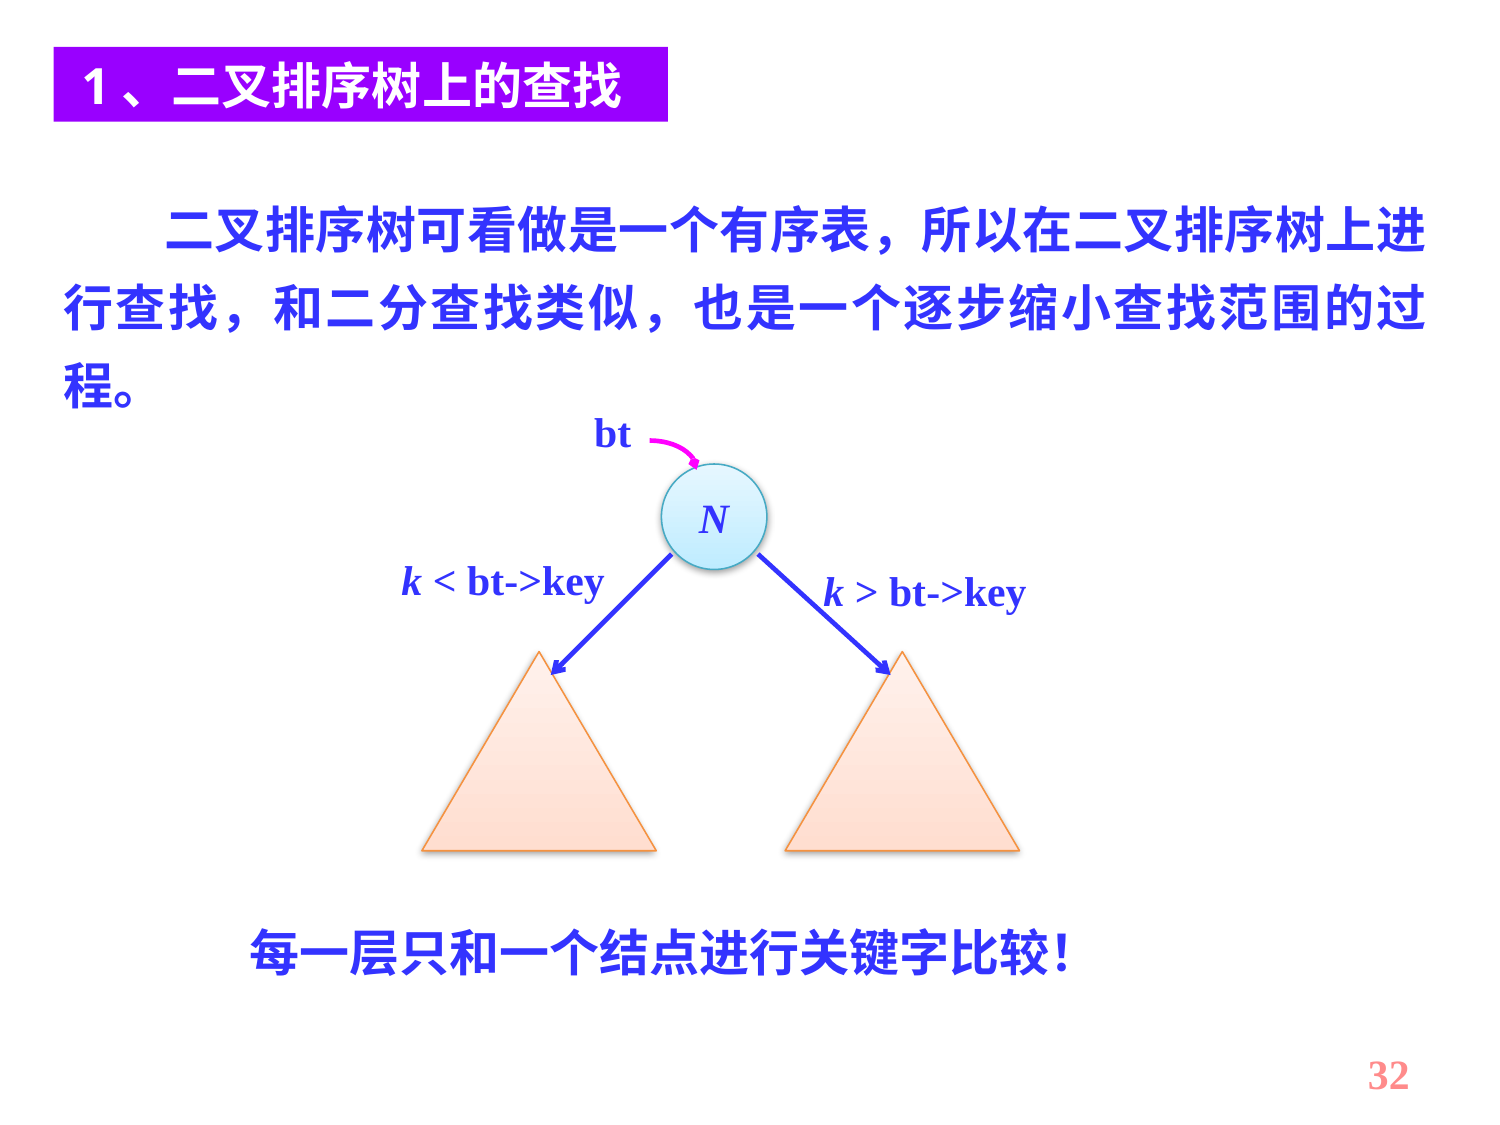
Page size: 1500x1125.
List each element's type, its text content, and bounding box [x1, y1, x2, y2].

slide_number 32 [1074, 1042, 1425, 1103]
text_box 二叉排序树可看做是一个有序表，所以在二叉排序树上进行查找，和二分查找类似，也是一个逐步缩小查找范围的过程。 [48, 173, 1442, 422]
text_box 1、二叉排序树上的查找 [53, 46, 668, 122]
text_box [386, 398, 1067, 851]
text_box 每一层只和一个结点进行关键字比较！ [234, 913, 1196, 989]
